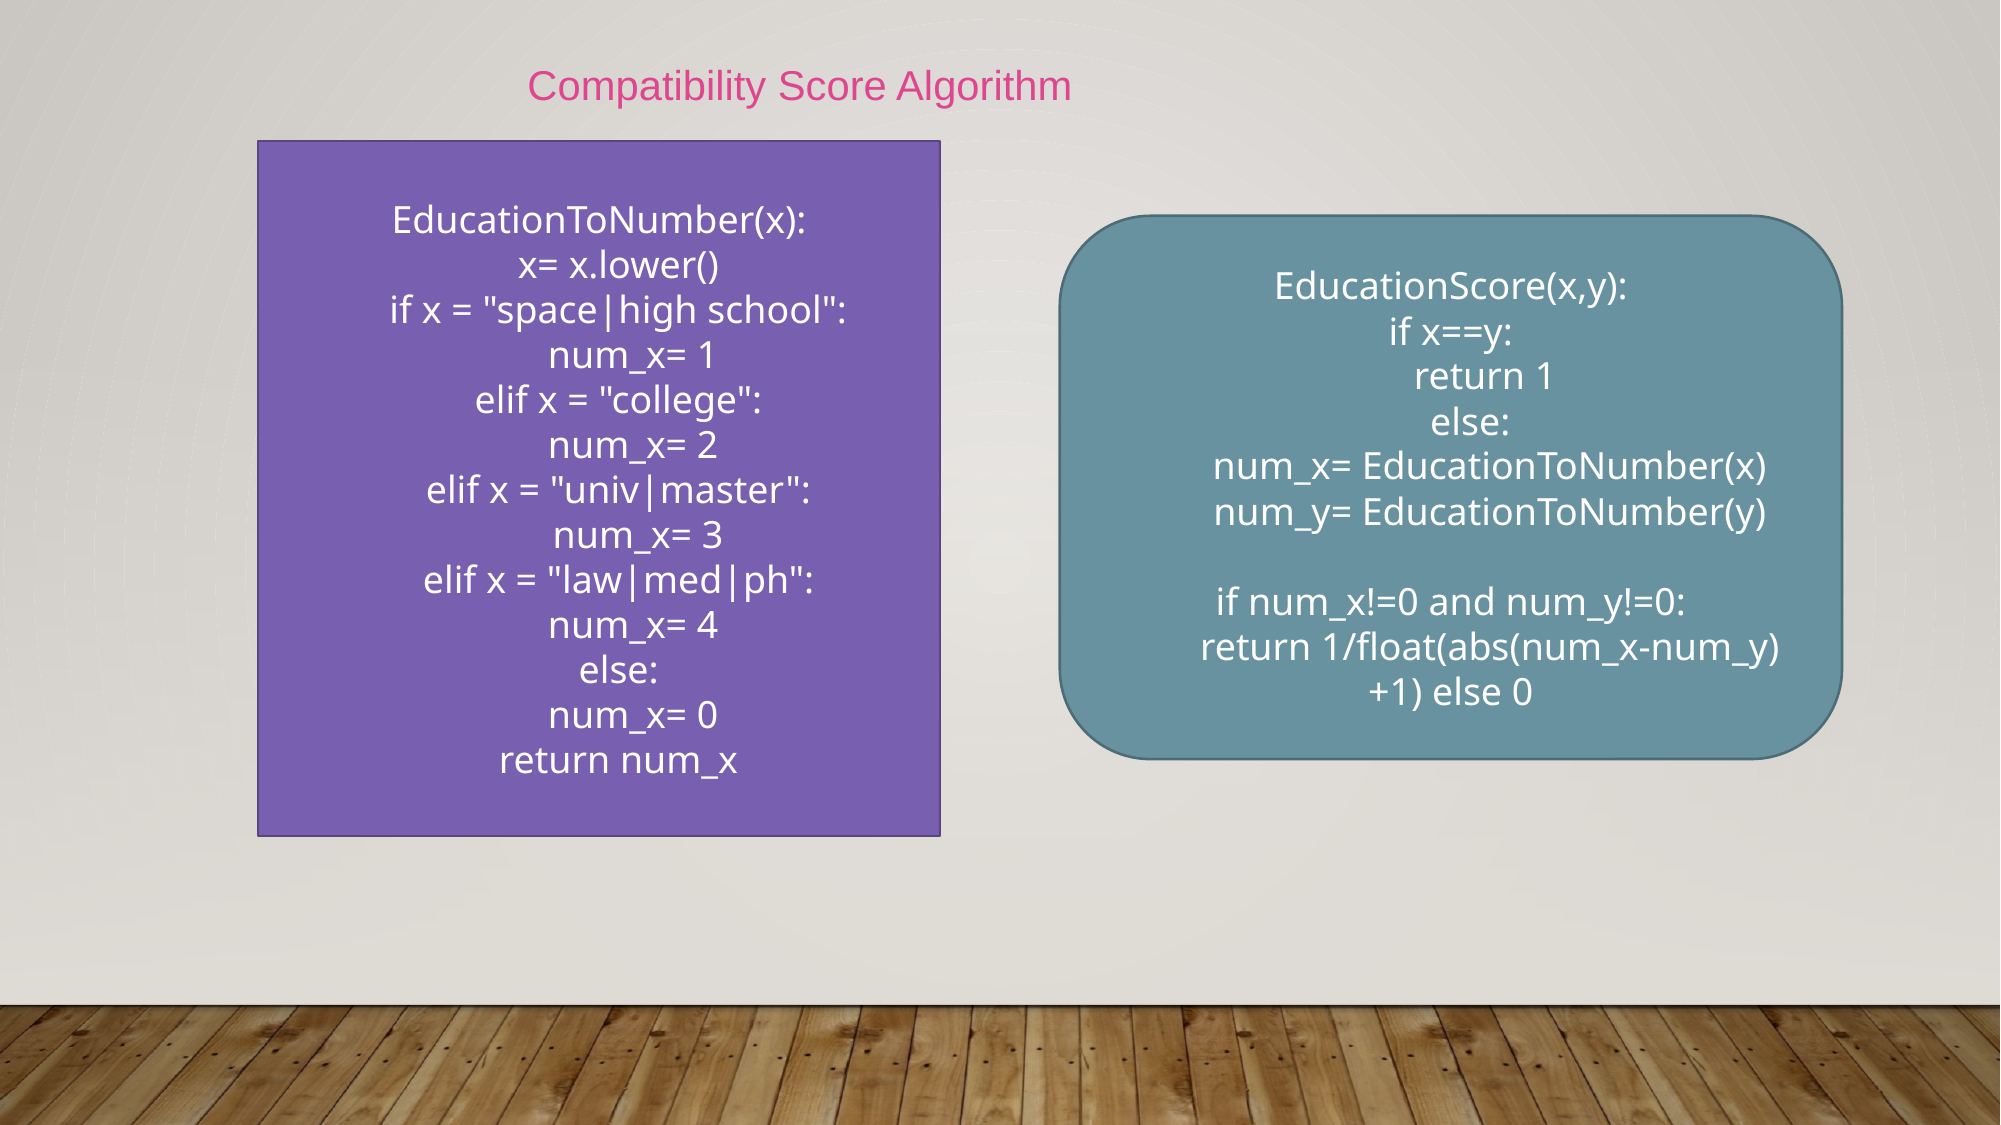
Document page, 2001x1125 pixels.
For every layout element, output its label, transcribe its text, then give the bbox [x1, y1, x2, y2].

text_box EducationScore(x,y): if x==y: return 1 else: num_x= EducationToNumber(x) num_y= EducationToNumber(y) if num_x!=0 and num_y!=0: return 1/float(abs(num_x-num_y)+1) else 0 [1058, 214, 1844, 761]
text_box EducationToNumber(x): x= x.lower() if x = "space|high school": num_x= 1 elif x = "college": num_x= 2 elif x = "univ|master": num_x= 3 elif x = "law|med|ph": num_x= 4 else: num_x= 0 return num_x [257, 140, 941, 837]
text_box Compatibility Score Algorithm [512, 51, 1088, 116]
picture [0, 1005, 2000, 1125]
